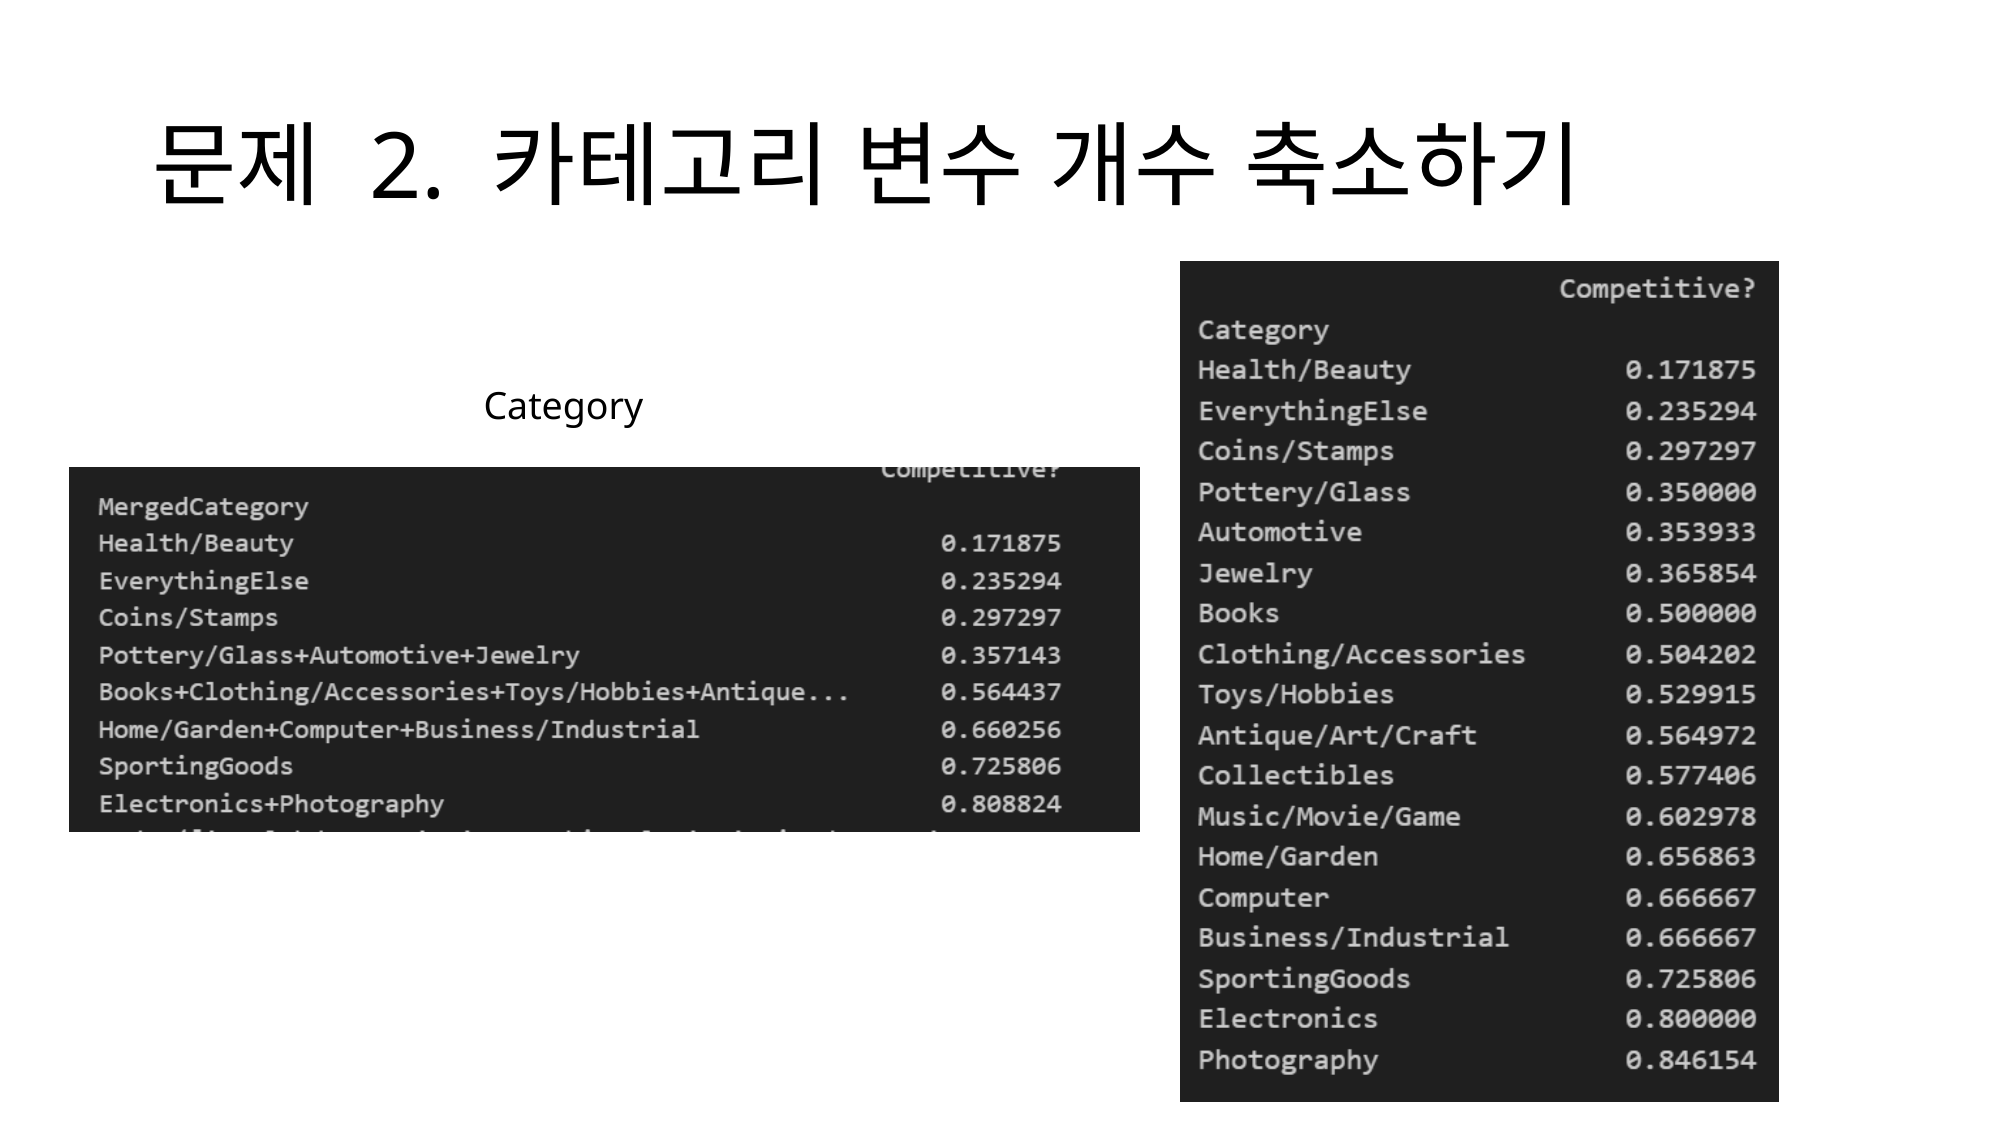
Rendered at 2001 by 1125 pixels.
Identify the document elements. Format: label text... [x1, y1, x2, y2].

picture [1179, 261, 1780, 1103]
text_box Category [468, 374, 849, 435]
title 문제 2. 카테고리 변수 개수 축소하기 [137, 59, 1863, 278]
picture [68, 466, 1141, 833]
